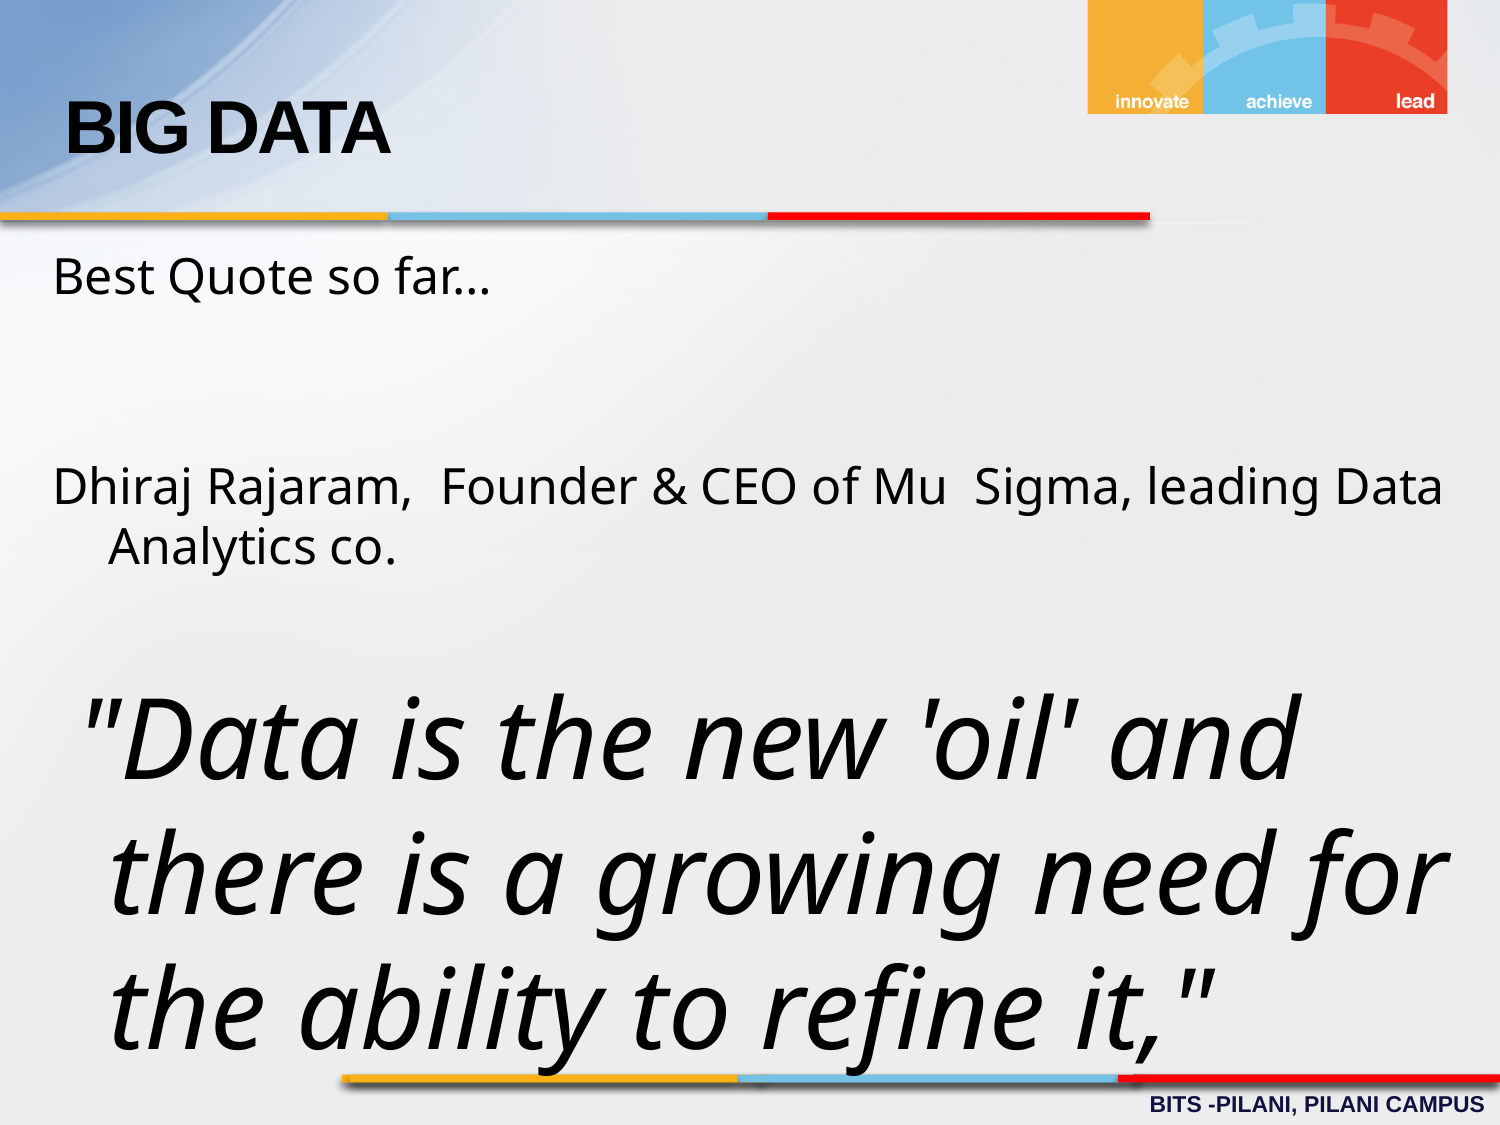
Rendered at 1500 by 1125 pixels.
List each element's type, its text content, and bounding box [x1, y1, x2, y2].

picture [0, 0, 1500, 1125]
list BIG DATA [50, 37, 1088, 225]
text_box Best Quote so far… Dhiraj Rajaram, Founder & CEO of Mu Sigma, leading Data Analytics co. "Data is the new 'oil' and there is a growing need for the ability to refine it," [37, 237, 1475, 980]
text_box [74, 107, 1425, 295]
